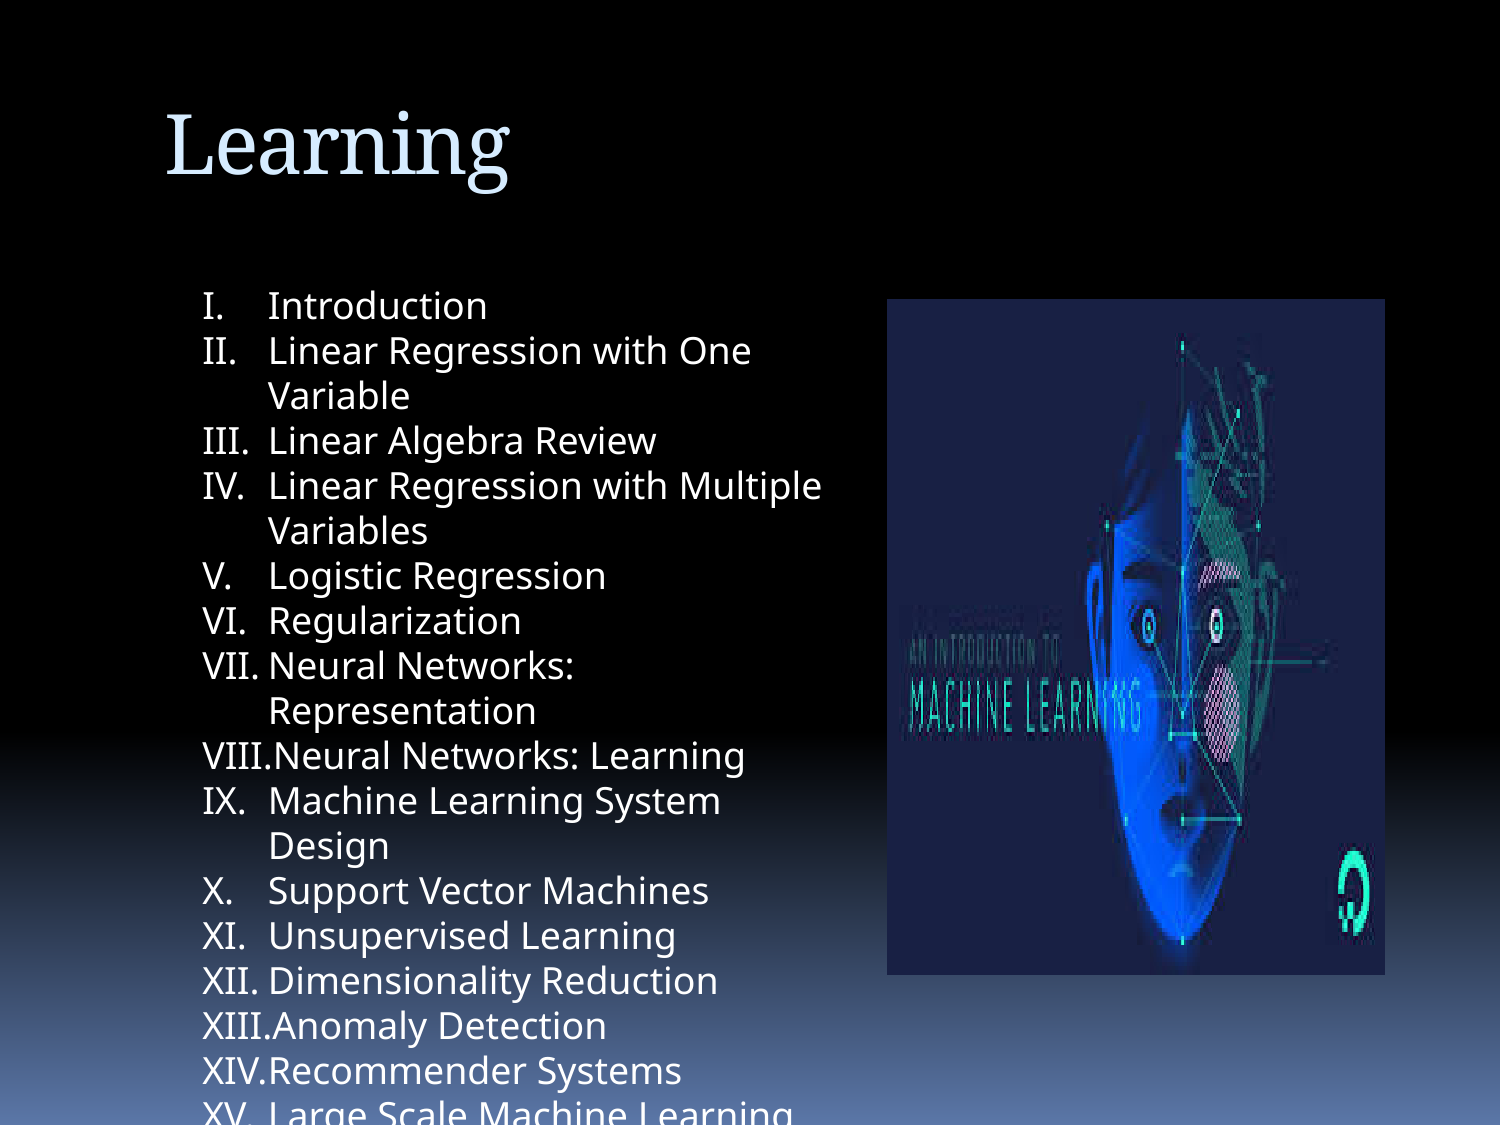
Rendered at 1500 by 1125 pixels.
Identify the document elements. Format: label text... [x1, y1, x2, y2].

text_box Introduction Linear Regression with One Variable Linear Algebra Review Linear Regression with Multiple Variables Logistic Regression Regularization Neural Networks: Representation Neural Networks: Learning Machine Learning System Design Support Vector Machines Unsupervised Learning Dimensionality Reduction Anomaly Detection Recommender Systems Large Scale Machine Learning [187, 274, 863, 1125]
picture [887, 299, 1385, 976]
title Learning [150, 83, 1425, 234]
